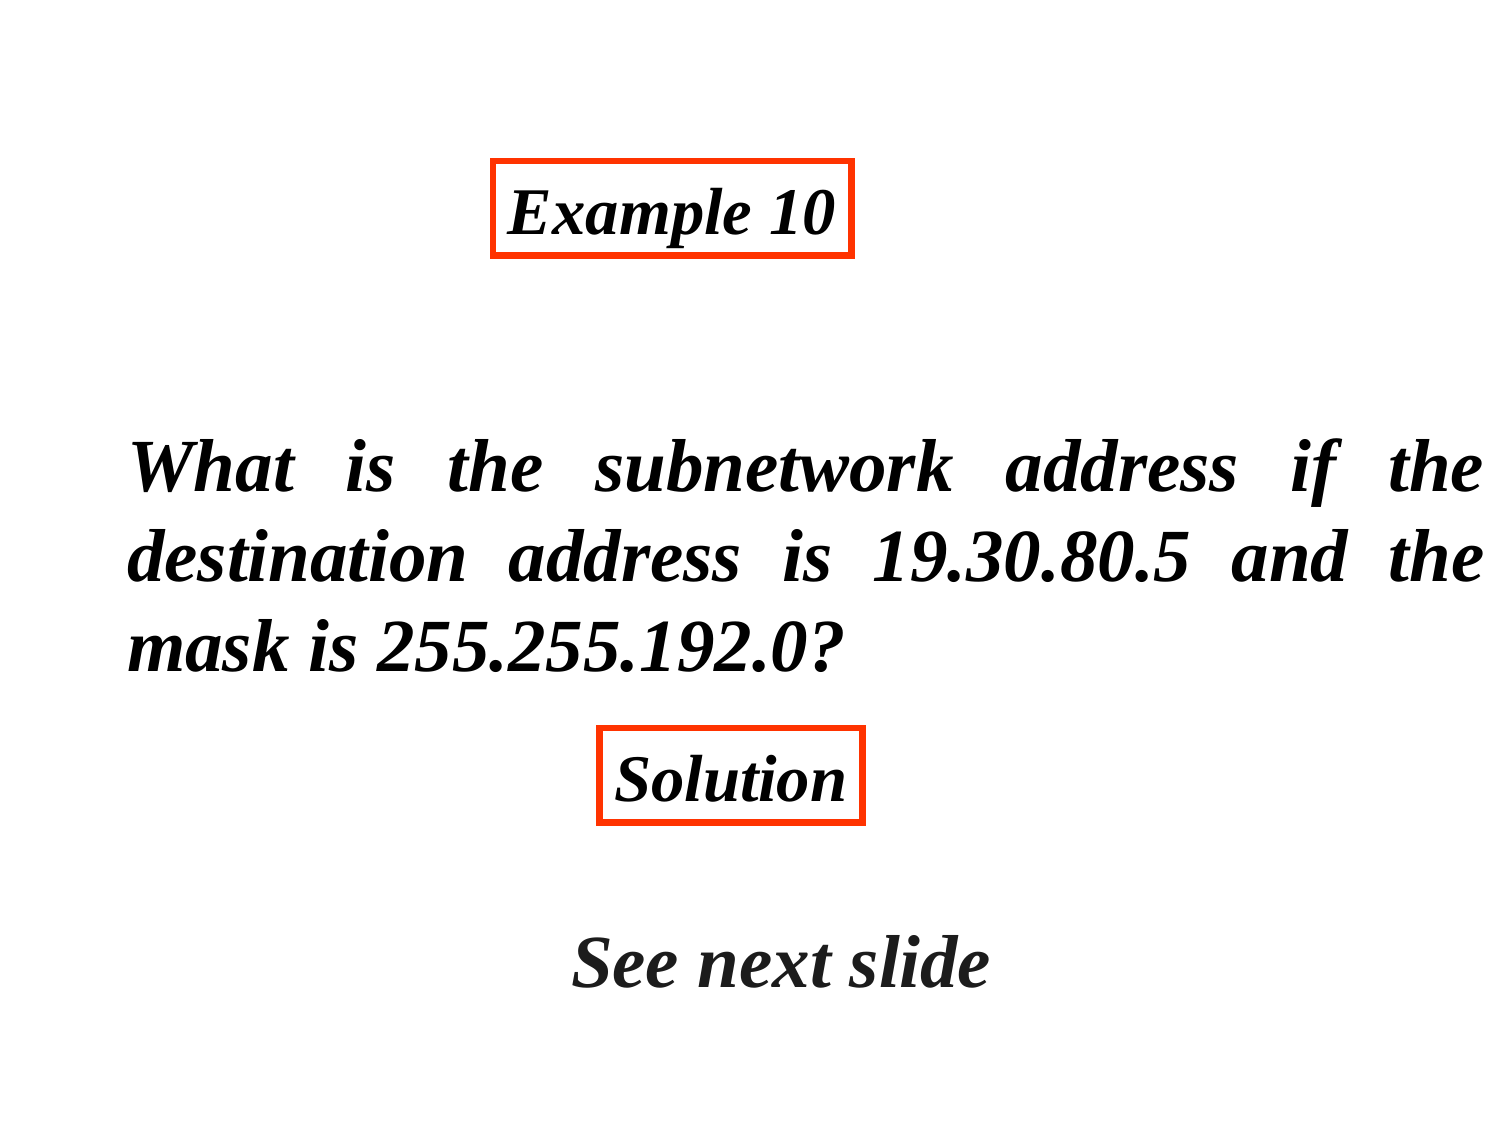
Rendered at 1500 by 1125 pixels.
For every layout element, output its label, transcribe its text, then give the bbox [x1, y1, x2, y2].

text_box Solution [599, 727, 863, 823]
text_box What is the subnetwork address if the destination address is 19.30.80.5 and the mask is 255.255.192.0? [112, 408, 1500, 694]
text_box See next slide [87, 904, 1500, 1010]
text_box Example 10 [492, 160, 852, 256]
